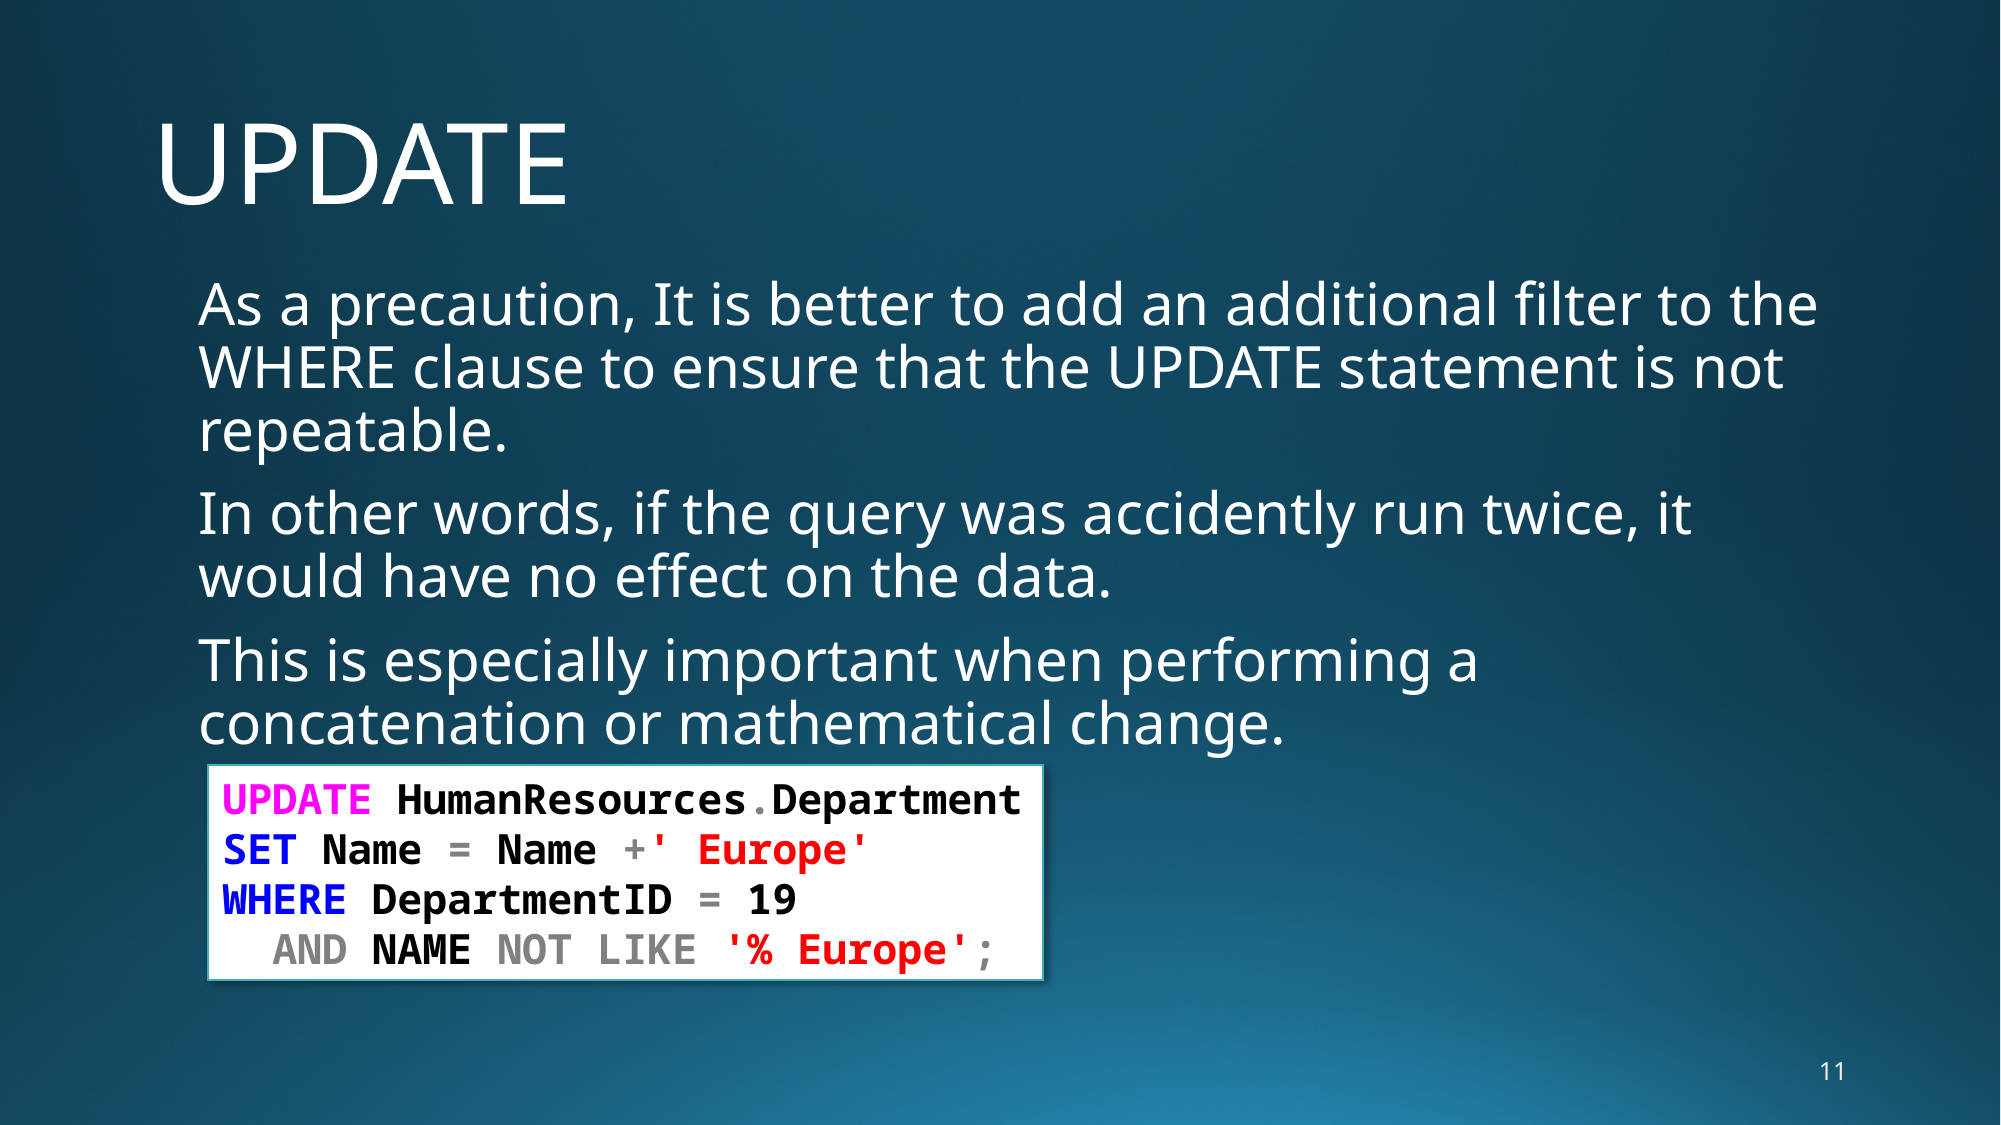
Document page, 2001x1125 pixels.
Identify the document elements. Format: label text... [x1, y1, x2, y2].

list As a precaution, It is better to add an additional filter to the WHERE clause to ensure that the UPDATE statement is not repeatable. In other words, if the query was accidently run twice, it would have no effect on the data. This is especially important when performing a concatenation or math­ematical change. [183, 267, 1863, 772]
text_box UPDATE HumanResources.Department SET Name = Name +' Europe' WHERE DepartmentID = 19 AND NAME NOT LIKE '% Europe'; [207, 764, 1044, 981]
slide_number 11 [1412, 1042, 1863, 1103]
text_box [183, 734, 1184, 796]
title UPDATE [137, 59, 1863, 278]
picture [0, 0, 2001, 1125]
